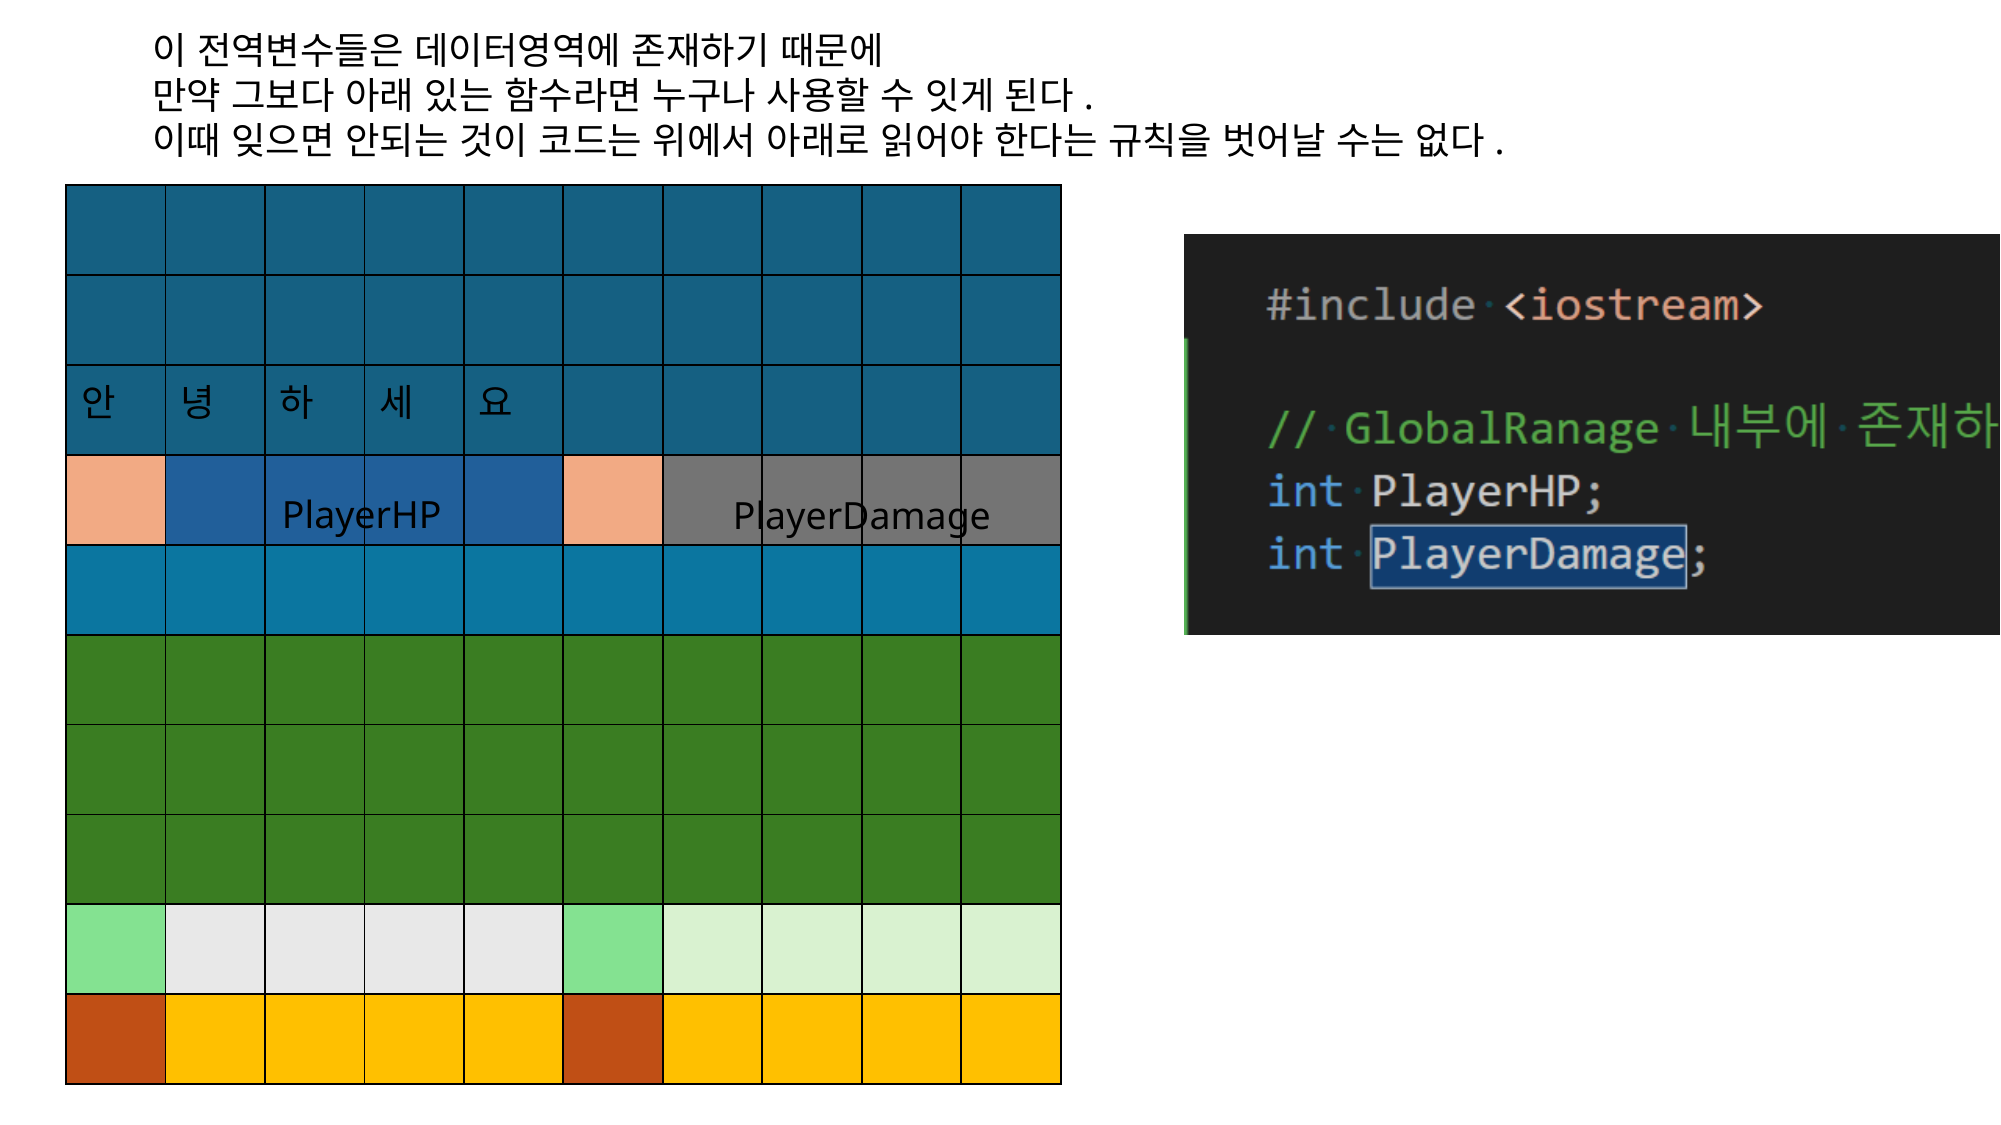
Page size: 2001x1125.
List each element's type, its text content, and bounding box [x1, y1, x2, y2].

table_cell [962, 276, 1060, 364]
text_box 이 전역변수들은 데이터영역에 존재하기 때문에 만약 그보다 아래 있는 함수라면 누구나 사용할 수 잇게 된다. 이때 잊으면 안되는 것이 코드는 위에서 아래로 읽어야 한다는 규칙을 벗어날 수는 없다. [137, 19, 1520, 170]
table_cell [67, 725, 165, 814]
table_cell [763, 546, 861, 634]
table_cell [763, 995, 861, 1083]
table_cell [67, 636, 165, 724]
table_cell [266, 725, 364, 814]
table_cell [863, 995, 960, 1083]
table_cell [465, 725, 562, 814]
table_cell [763, 815, 861, 903]
table_cell [166, 276, 264, 364]
text_box PlayerDamage [718, 484, 1006, 545]
table_cell 녕 [166, 366, 264, 454]
table_cell [564, 366, 662, 454]
table_cell [763, 456, 861, 484]
table_cell [962, 815, 1060, 903]
table_cell [266, 995, 364, 1083]
table_cell [863, 546, 960, 634]
table_header [863, 186, 960, 274]
table_cell [365, 456, 463, 544]
table_cell 요 [465, 366, 562, 454]
table_cell [365, 546, 463, 634]
table_cell [564, 725, 662, 814]
table_cell [564, 276, 662, 364]
table_cell [863, 366, 960, 454]
table_cell [365, 815, 463, 903]
table_cell [564, 995, 662, 1083]
table_cell [863, 725, 960, 814]
table_cell [564, 815, 662, 903]
table_cell [465, 995, 562, 1083]
table_cell [962, 905, 1060, 993]
table_cell [564, 546, 662, 634]
table_cell [166, 995, 264, 1083]
table_header [166, 186, 264, 274]
table_cell [664, 546, 761, 634]
table_cell [266, 546, 364, 634]
table_cell [266, 636, 364, 724]
table_cell [664, 276, 761, 364]
table_cell [67, 905, 165, 993]
table_cell [166, 636, 264, 724]
table_cell [365, 636, 463, 724]
table_cell [67, 995, 165, 1083]
table_cell [664, 456, 761, 544]
table_cell [863, 905, 960, 993]
table_cell [664, 366, 761, 454]
table_cell [763, 276, 861, 364]
table_header [962, 186, 1060, 274]
table_cell [465, 815, 562, 903]
table_cell [564, 905, 662, 993]
table_cell [962, 725, 1060, 814]
table_header [465, 186, 562, 274]
table_cell [166, 456, 264, 544]
table_cell [465, 636, 562, 724]
table_header [266, 186, 364, 274]
table_cell [962, 636, 1060, 724]
table_header [763, 186, 861, 274]
table_cell [166, 725, 264, 814]
table_cell [67, 276, 165, 364]
picture [1183, 234, 2000, 636]
table_cell [67, 456, 165, 544]
table_cell [763, 725, 861, 814]
table_cell [763, 636, 861, 724]
table_cell [266, 456, 364, 544]
table_cell [564, 456, 662, 544]
table_cell [763, 905, 861, 993]
table_cell [962, 366, 1060, 454]
table_cell [863, 636, 960, 724]
text_box PlayerHP [267, 483, 457, 544]
table_cell [962, 456, 1060, 544]
table_header [664, 186, 761, 274]
table_cell [962, 995, 1060, 1083]
table_cell [67, 546, 165, 634]
table_cell 안 [67, 366, 165, 454]
table_cell [863, 276, 960, 364]
table_cell [365, 725, 463, 814]
table_cell [266, 815, 364, 903]
table_header [67, 186, 165, 274]
table_cell [465, 456, 562, 544]
table_cell [664, 815, 761, 903]
table_cell [166, 546, 264, 634]
table_cell [664, 725, 761, 814]
table_cell [465, 905, 562, 993]
table_cell [465, 546, 562, 634]
table_cell 세 [365, 366, 463, 454]
table_cell [166, 815, 264, 903]
table_header [564, 186, 662, 274]
table_cell [266, 276, 364, 364]
table_header [365, 186, 463, 274]
table_cell 하 [266, 366, 364, 454]
table_cell [266, 905, 364, 993]
table_cell [564, 636, 662, 724]
table_cell [67, 815, 165, 903]
table_cell [465, 276, 562, 364]
table_cell [863, 815, 960, 903]
table_cell [763, 366, 861, 454]
table_cell [664, 636, 761, 724]
table_cell [365, 276, 463, 364]
table_cell [166, 905, 264, 993]
table_cell [962, 546, 1060, 634]
table_cell [664, 905, 761, 993]
table_cell [863, 456, 960, 484]
table_cell [365, 905, 463, 993]
table_cell [365, 995, 463, 1083]
table_cell [664, 995, 761, 1083]
